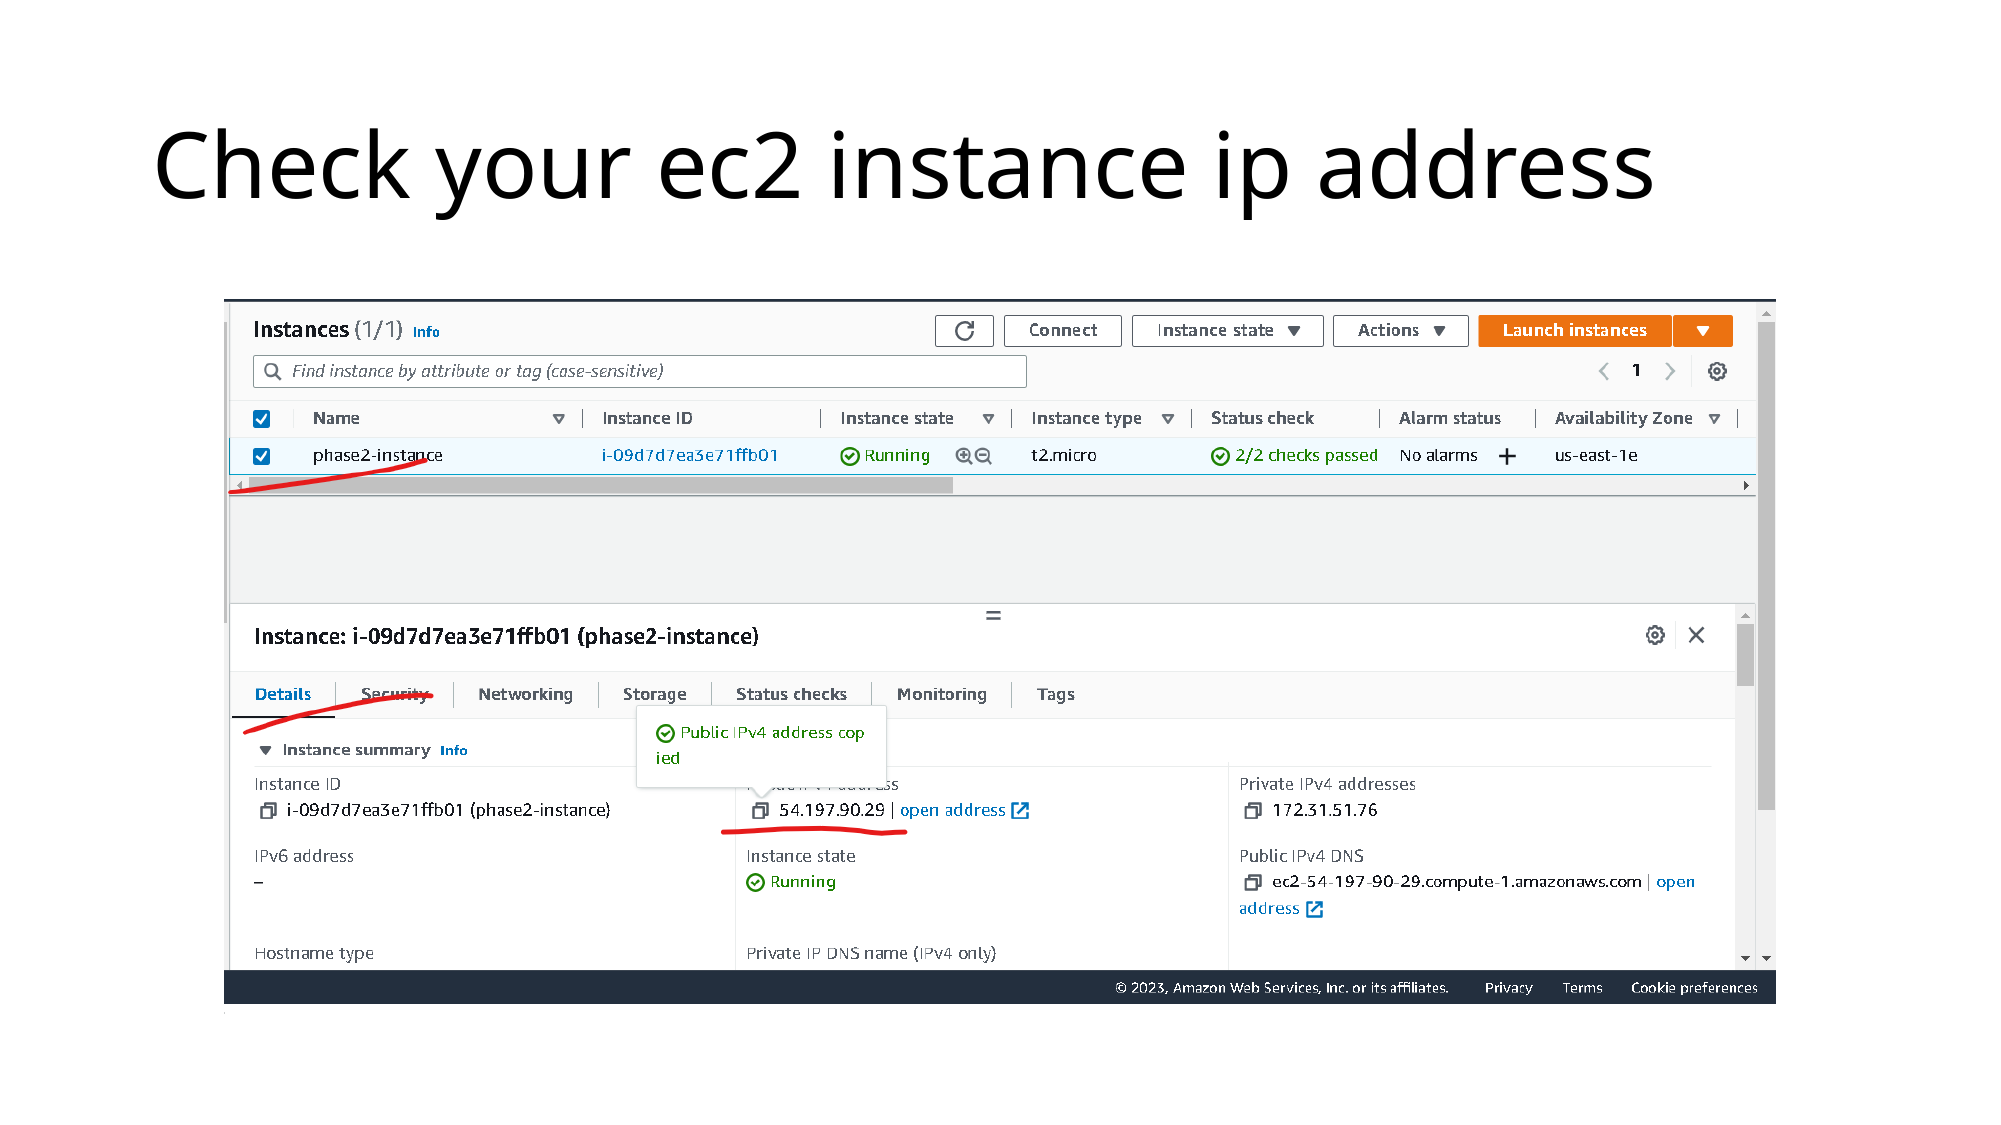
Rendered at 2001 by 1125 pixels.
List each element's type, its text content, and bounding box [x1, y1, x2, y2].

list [224, 299, 1776, 1014]
title Check your ec2 instance ip address [137, 59, 1863, 278]
